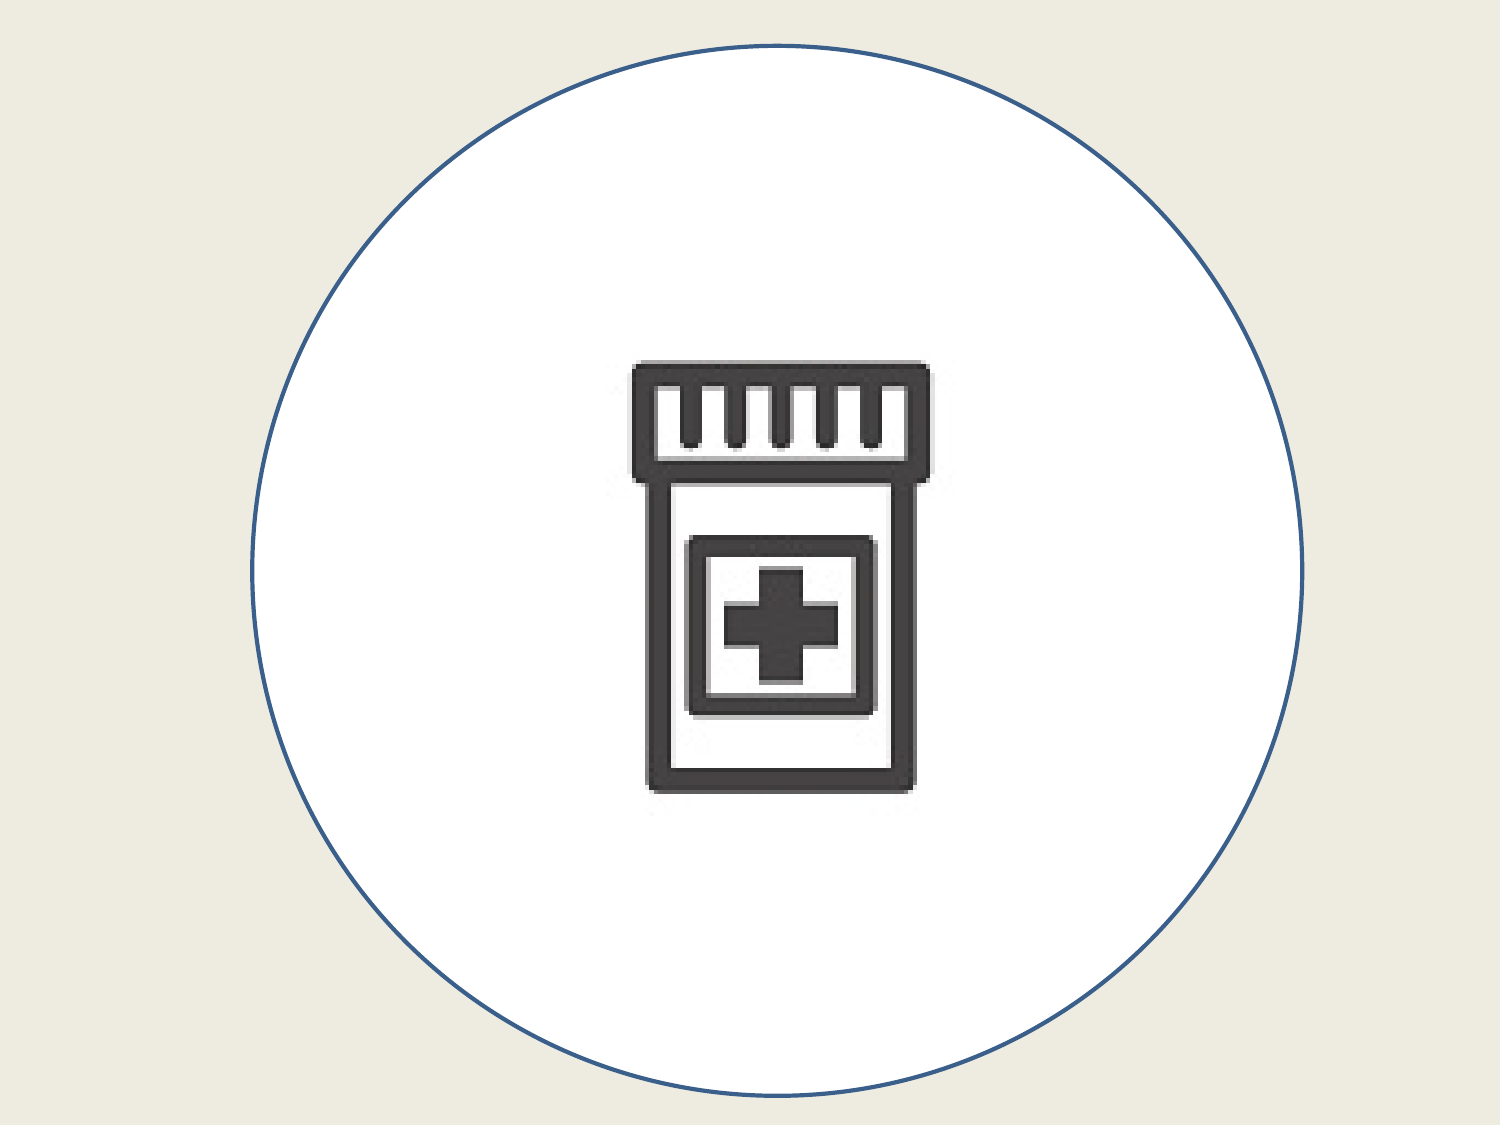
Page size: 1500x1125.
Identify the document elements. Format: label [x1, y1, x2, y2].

text_box [250, 43, 1305, 1098]
picture [538, 316, 1017, 866]
